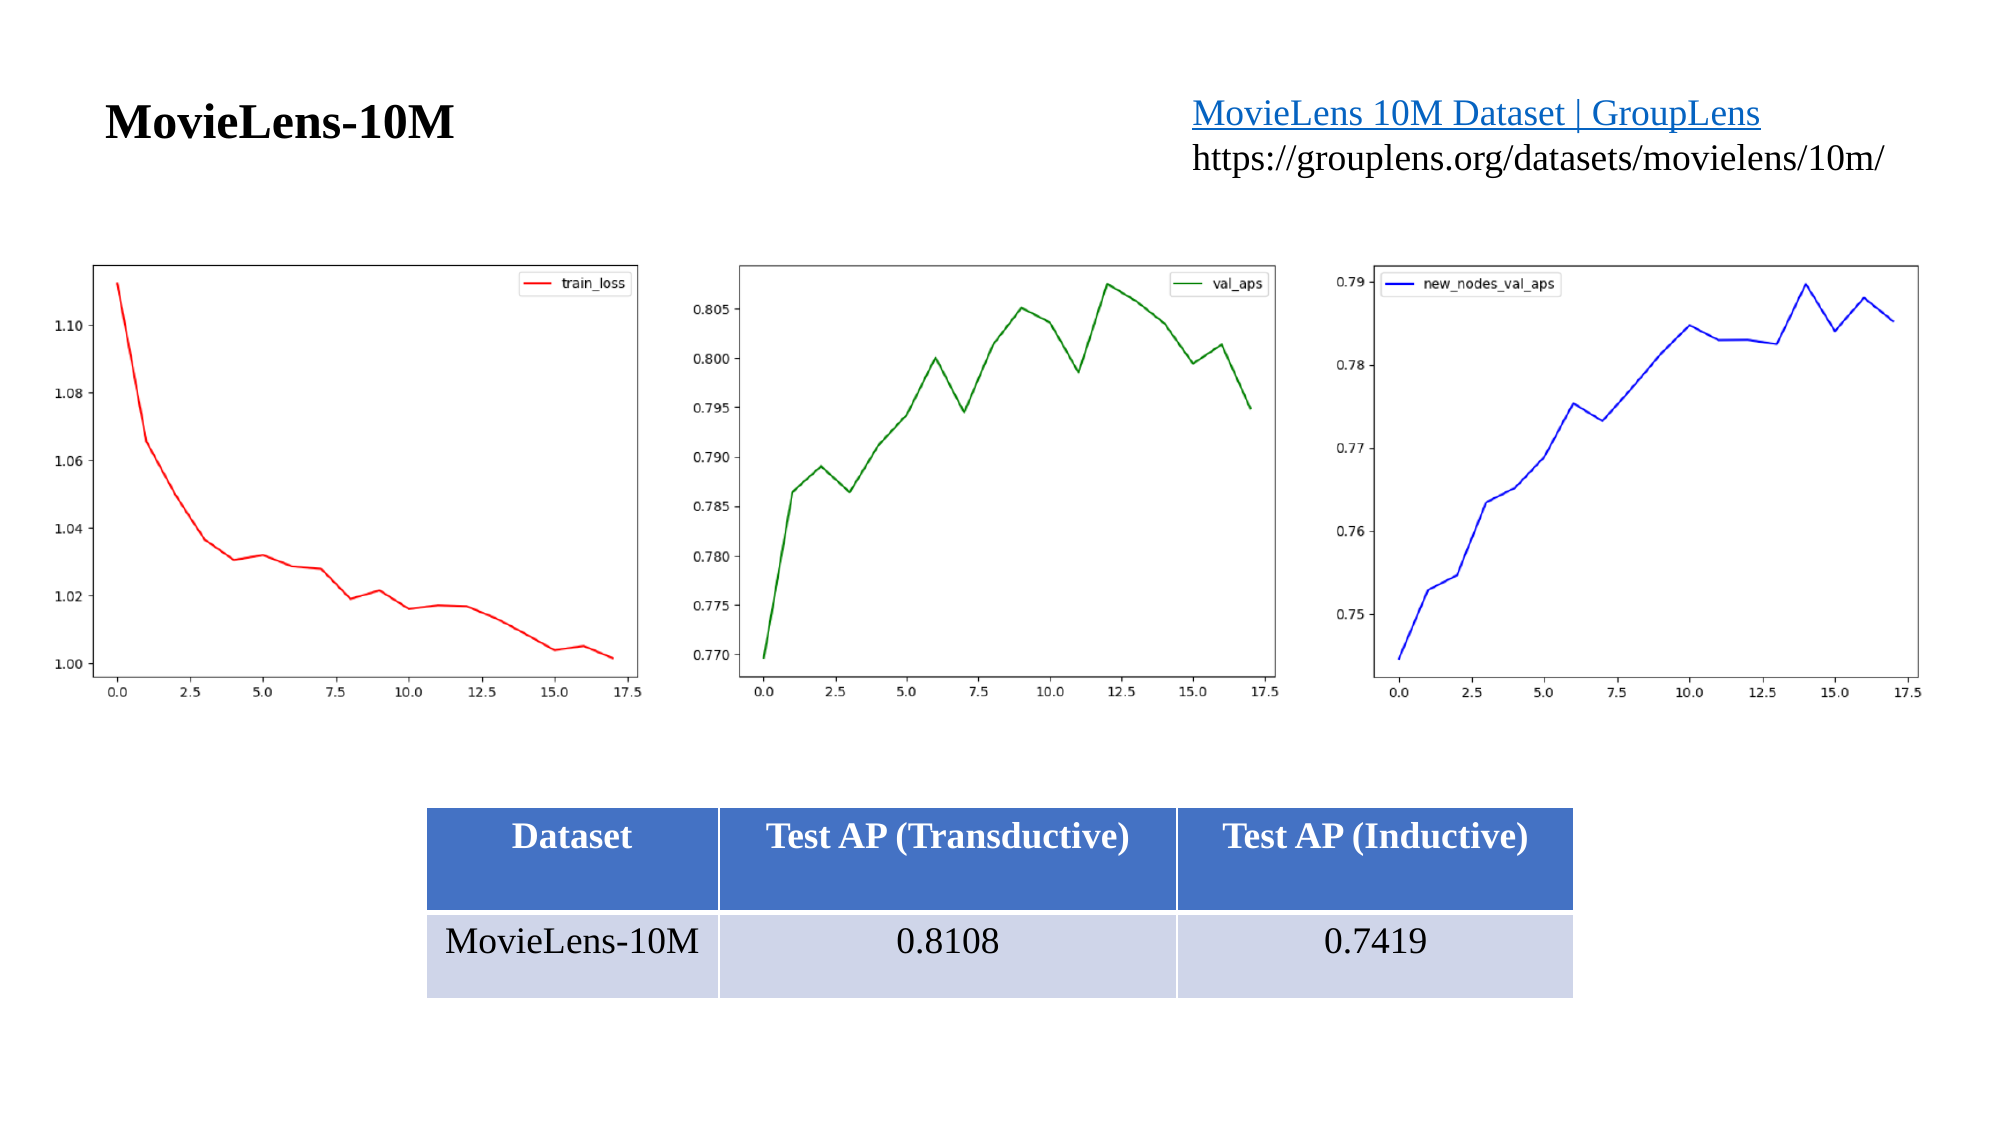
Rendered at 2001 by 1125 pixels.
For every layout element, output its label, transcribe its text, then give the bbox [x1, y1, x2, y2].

picture [679, 250, 1293, 713]
table_header Dataset [427, 808, 718, 910]
text_box MovieLens 10M Dataset | GroupLens https://grouplens.org/datasets/movielens/10m/ [1177, 80, 2000, 186]
table_cell 0.7419 [1178, 915, 1573, 998]
table_cell MovieLens-10M [427, 915, 718, 998]
table_cell 0.8108 [720, 915, 1176, 998]
table_header Test AP (Transductive) [720, 808, 1176, 910]
picture [38, 251, 655, 713]
text_box MovieLens-10M [90, 80, 1091, 156]
picture [1319, 250, 1936, 713]
table_header Test AP (Inductive) [1178, 808, 1573, 910]
